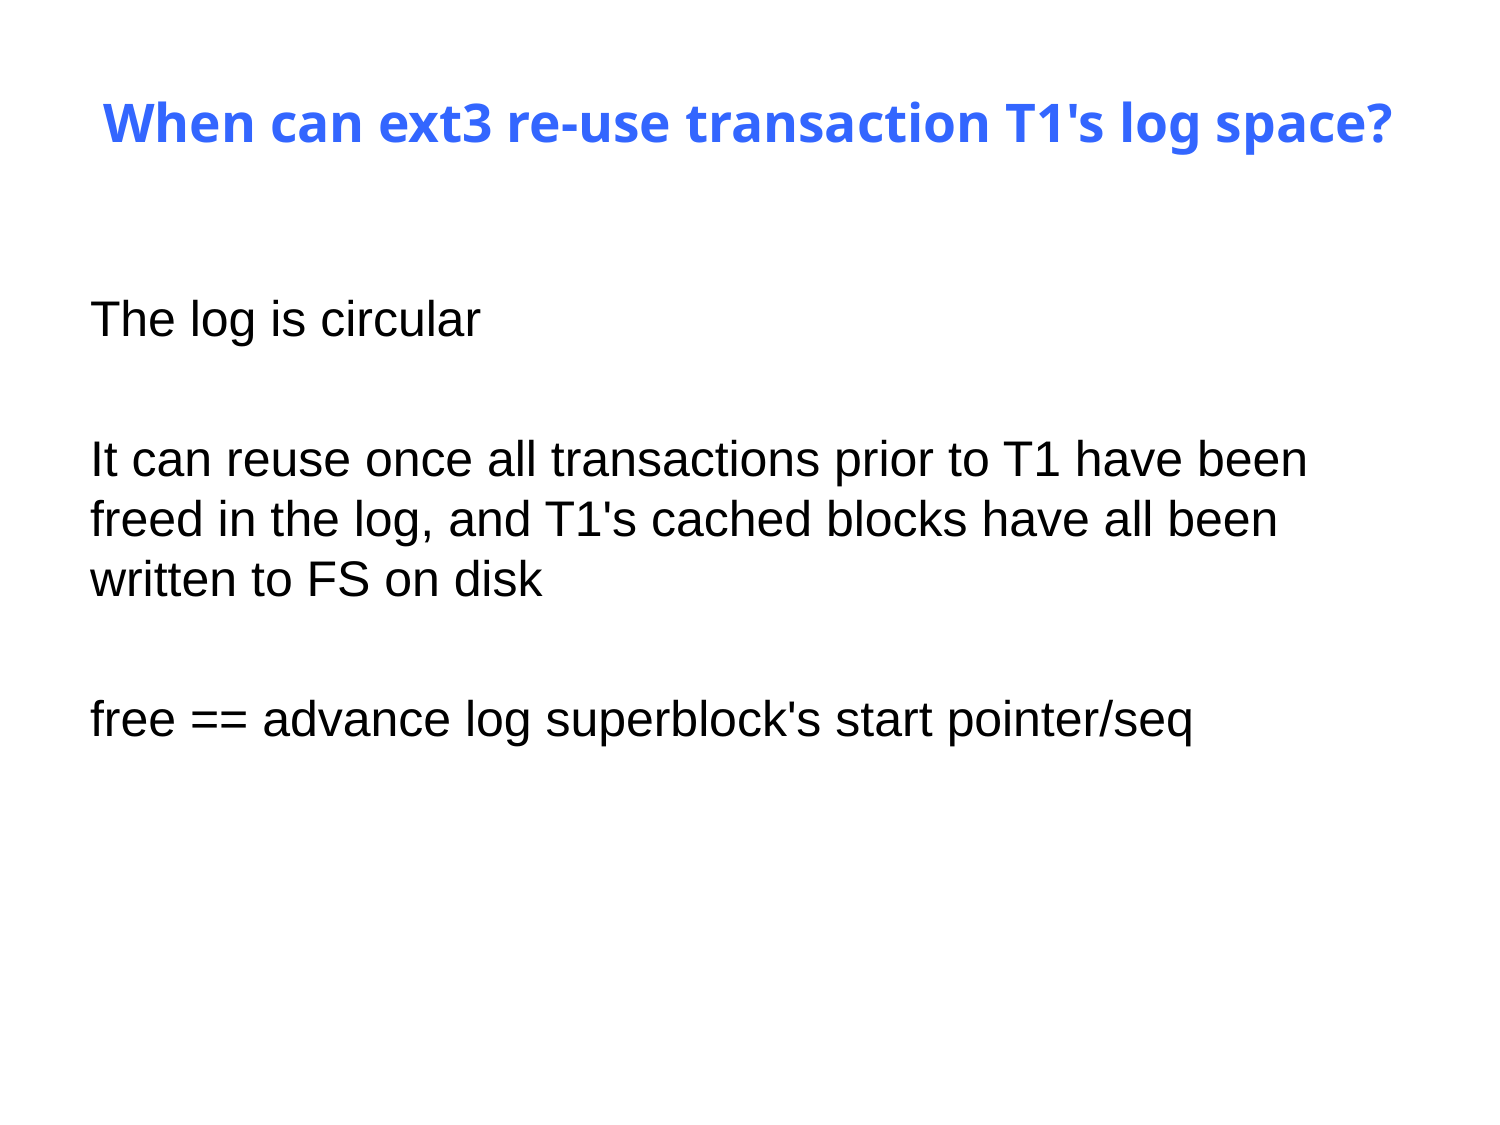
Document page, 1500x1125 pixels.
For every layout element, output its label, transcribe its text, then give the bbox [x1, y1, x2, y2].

list The log is circular It can reuse once all transactions prior to T1 have been freed in the log, and T1's cached blocks have all been written to FS on disk free == advance log superblock's start pointer/seq [75, 278, 1425, 1076]
title When can ext3 re-use transaction T1's log space? [73, 54, 1424, 188]
